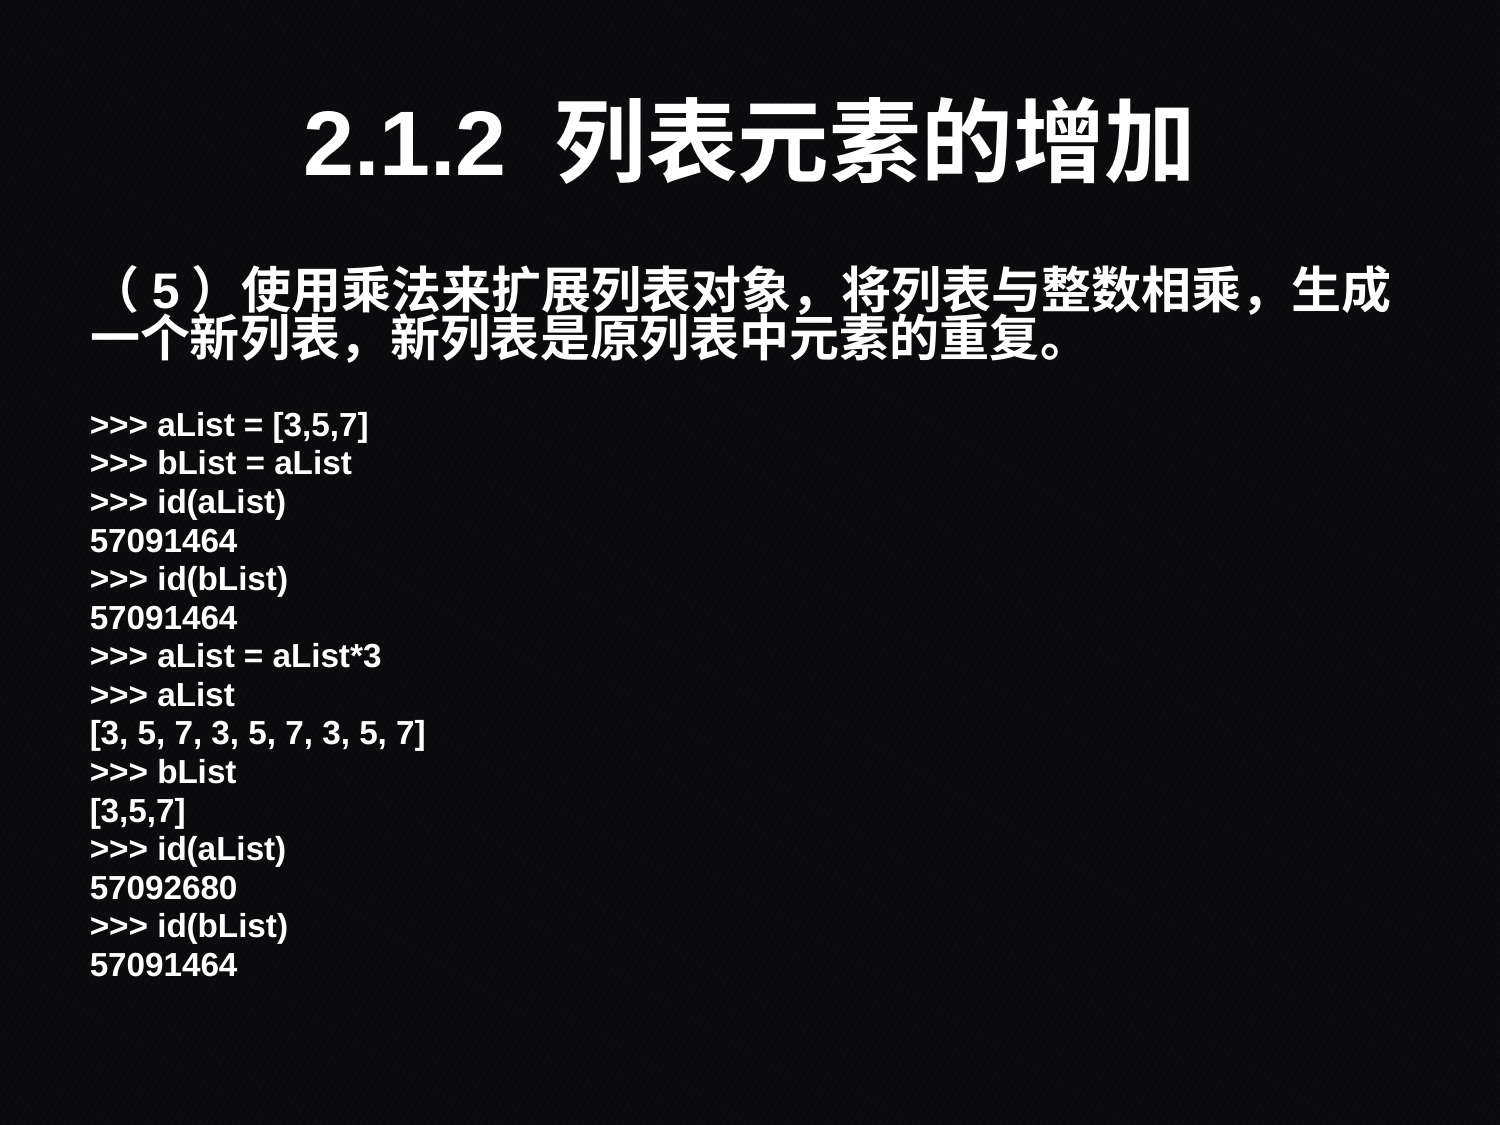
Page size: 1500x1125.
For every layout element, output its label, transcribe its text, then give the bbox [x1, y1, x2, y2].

title 2.1.2 列表元素的增加 [74, 45, 1426, 233]
list （5）使用乘法来扩展列表对象，将列表与整数相乘，生成一个新列表，新列表是原列表中元素的重复。 >>> aList = [3,5,7] >>> bList = aList >>> id(aList) 57091464 >>> id(bList) 57091464 >>> aList = aList*3 >>> aList [3, 5, 7, 3, 5, 7, 3, 5, 7] >>> bList [3,5,7] >>> id(aList) 57092680 >>> id(bList) 57091464 [74, 262, 1426, 1024]
